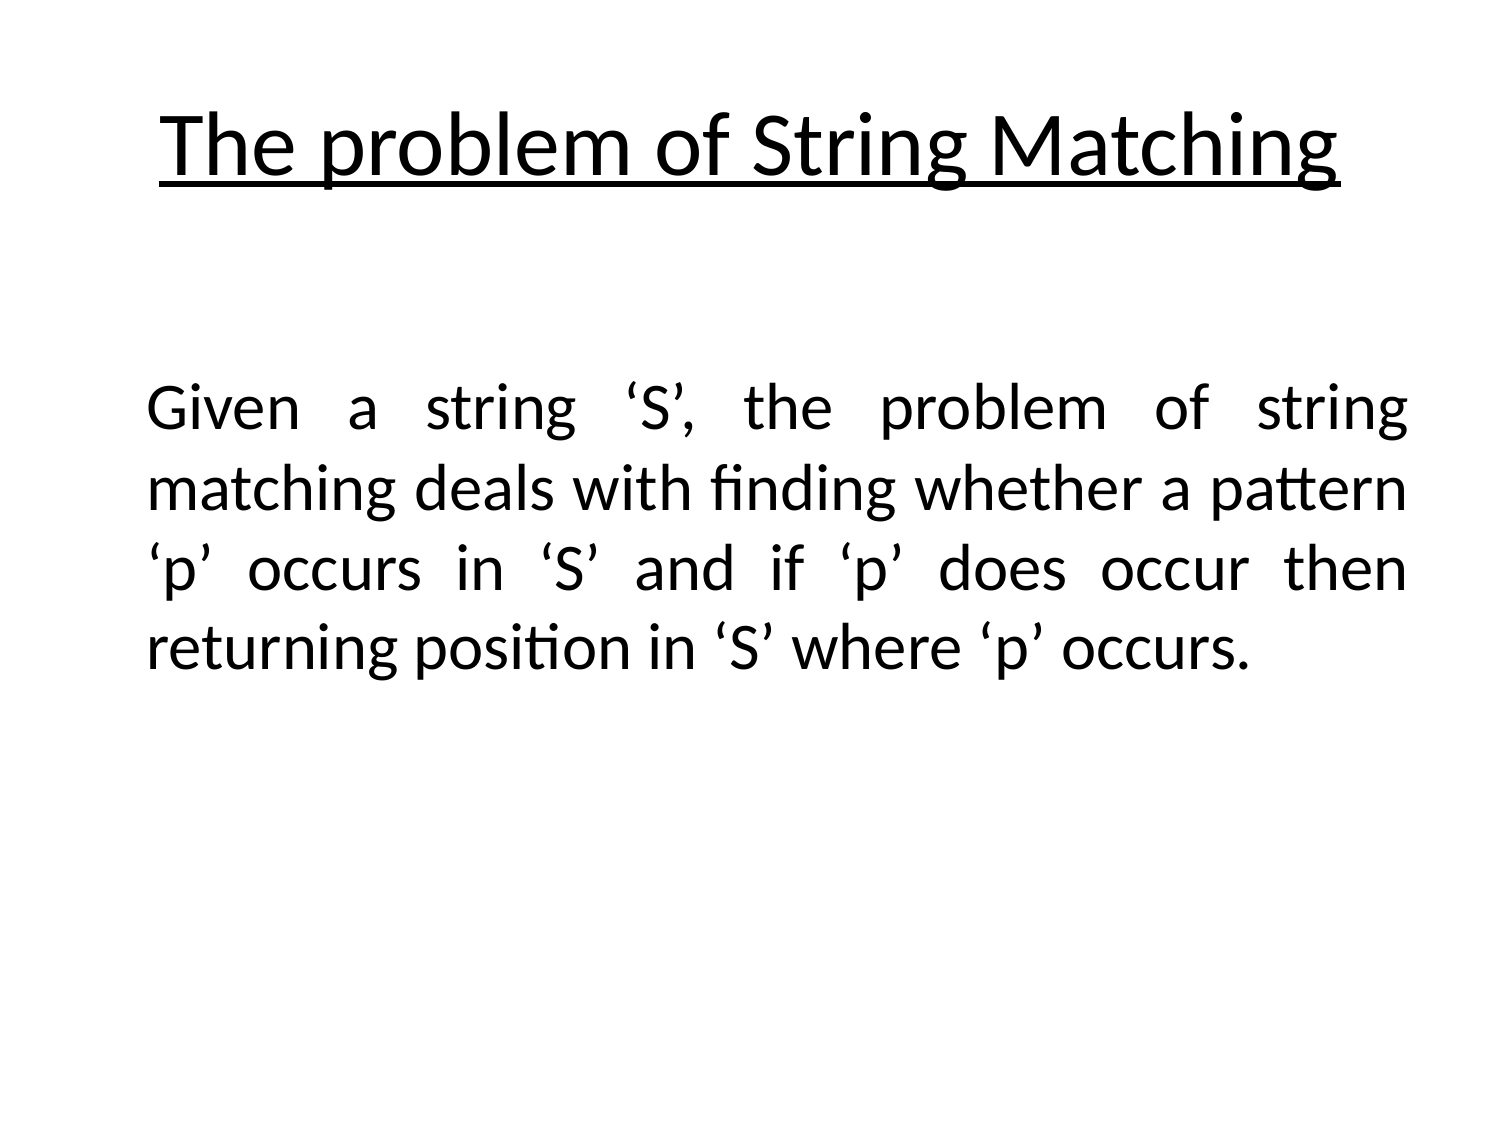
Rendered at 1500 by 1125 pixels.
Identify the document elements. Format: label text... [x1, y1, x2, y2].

title The problem of String Matching [75, 45, 1425, 233]
list Given a string ‘S’, the problem of string matching deals with finding whether a pattern ‘p’ occurs in ‘S’ and if ‘p’ does occur then returning position in ‘S’ where ‘p’ occurs. [75, 262, 1425, 1005]
